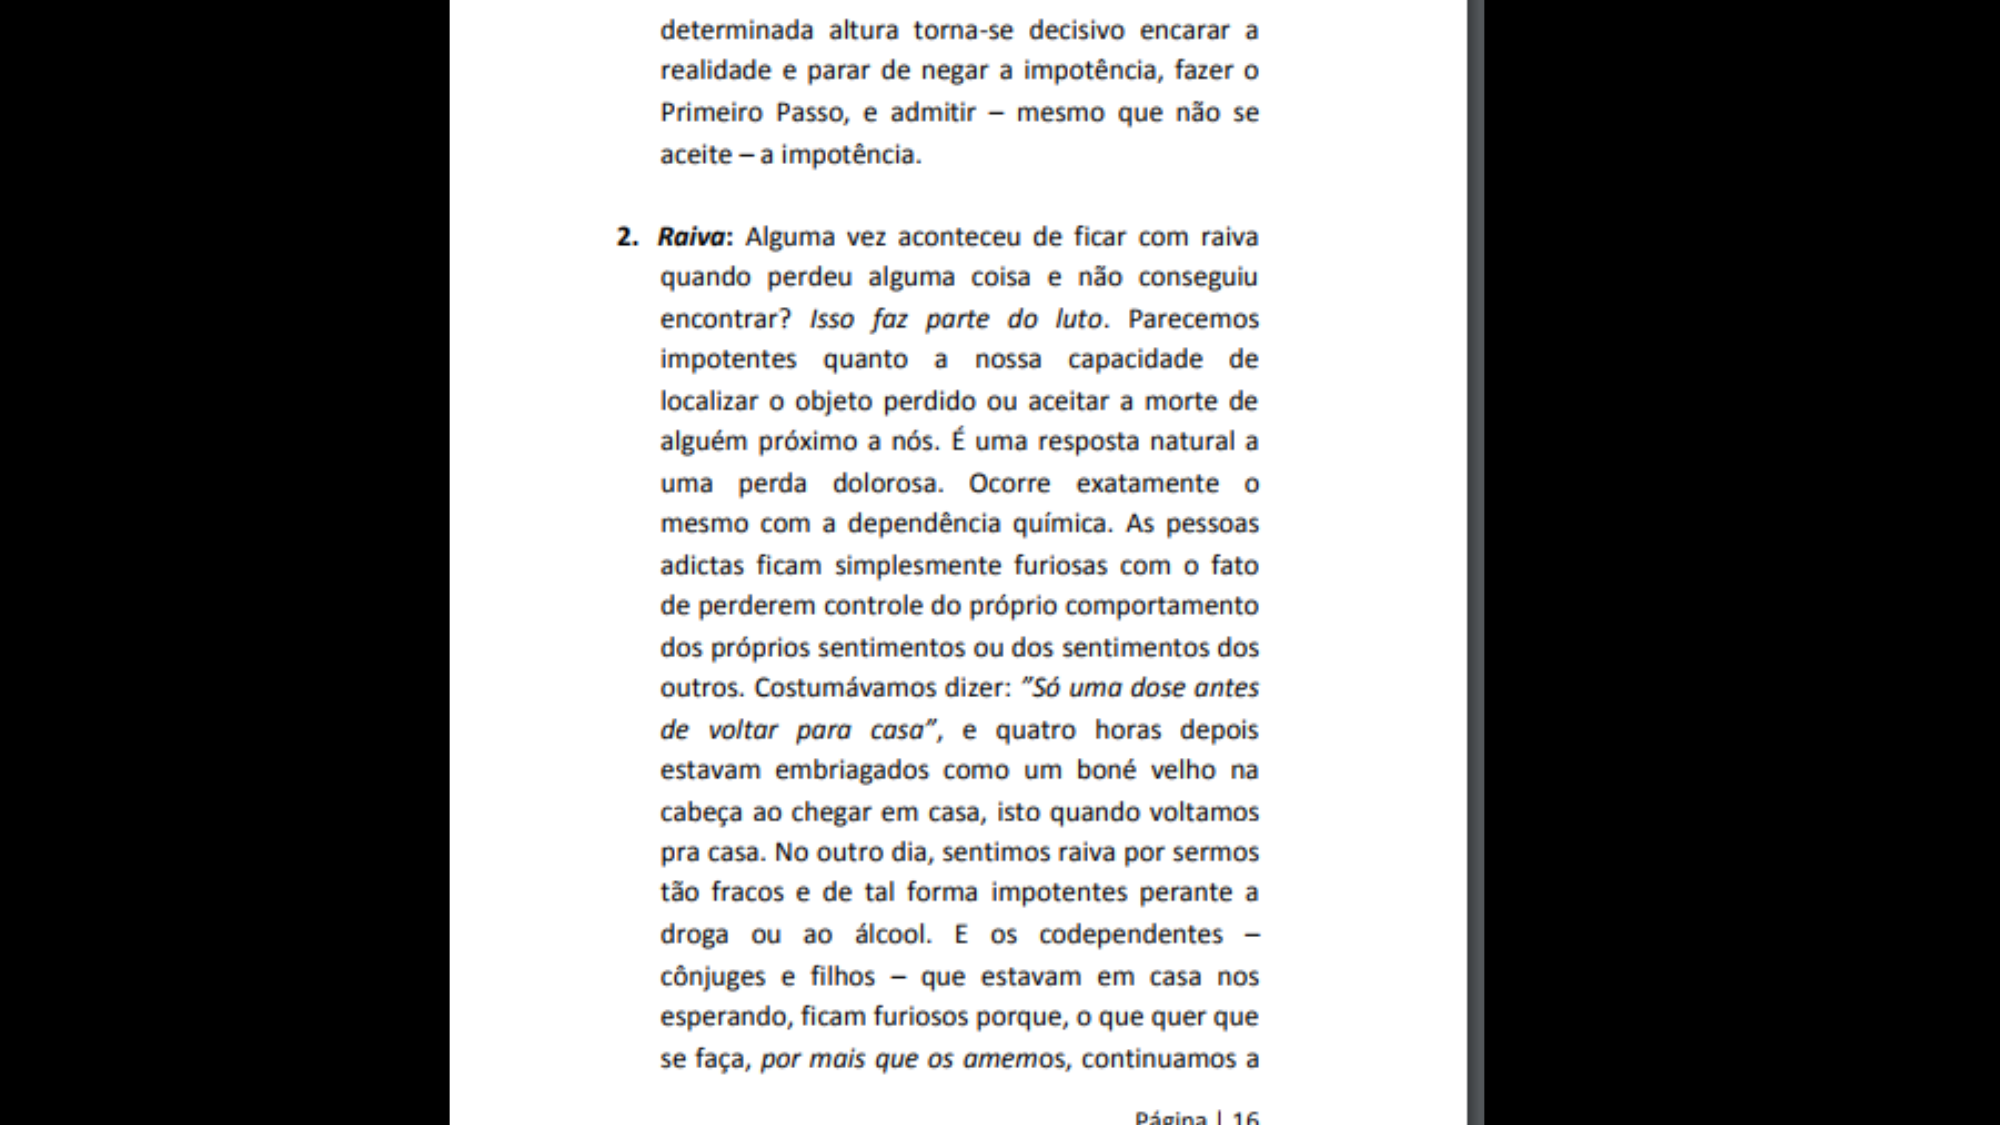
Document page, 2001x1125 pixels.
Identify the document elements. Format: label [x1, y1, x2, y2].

picture [449, 0, 1485, 1125]
